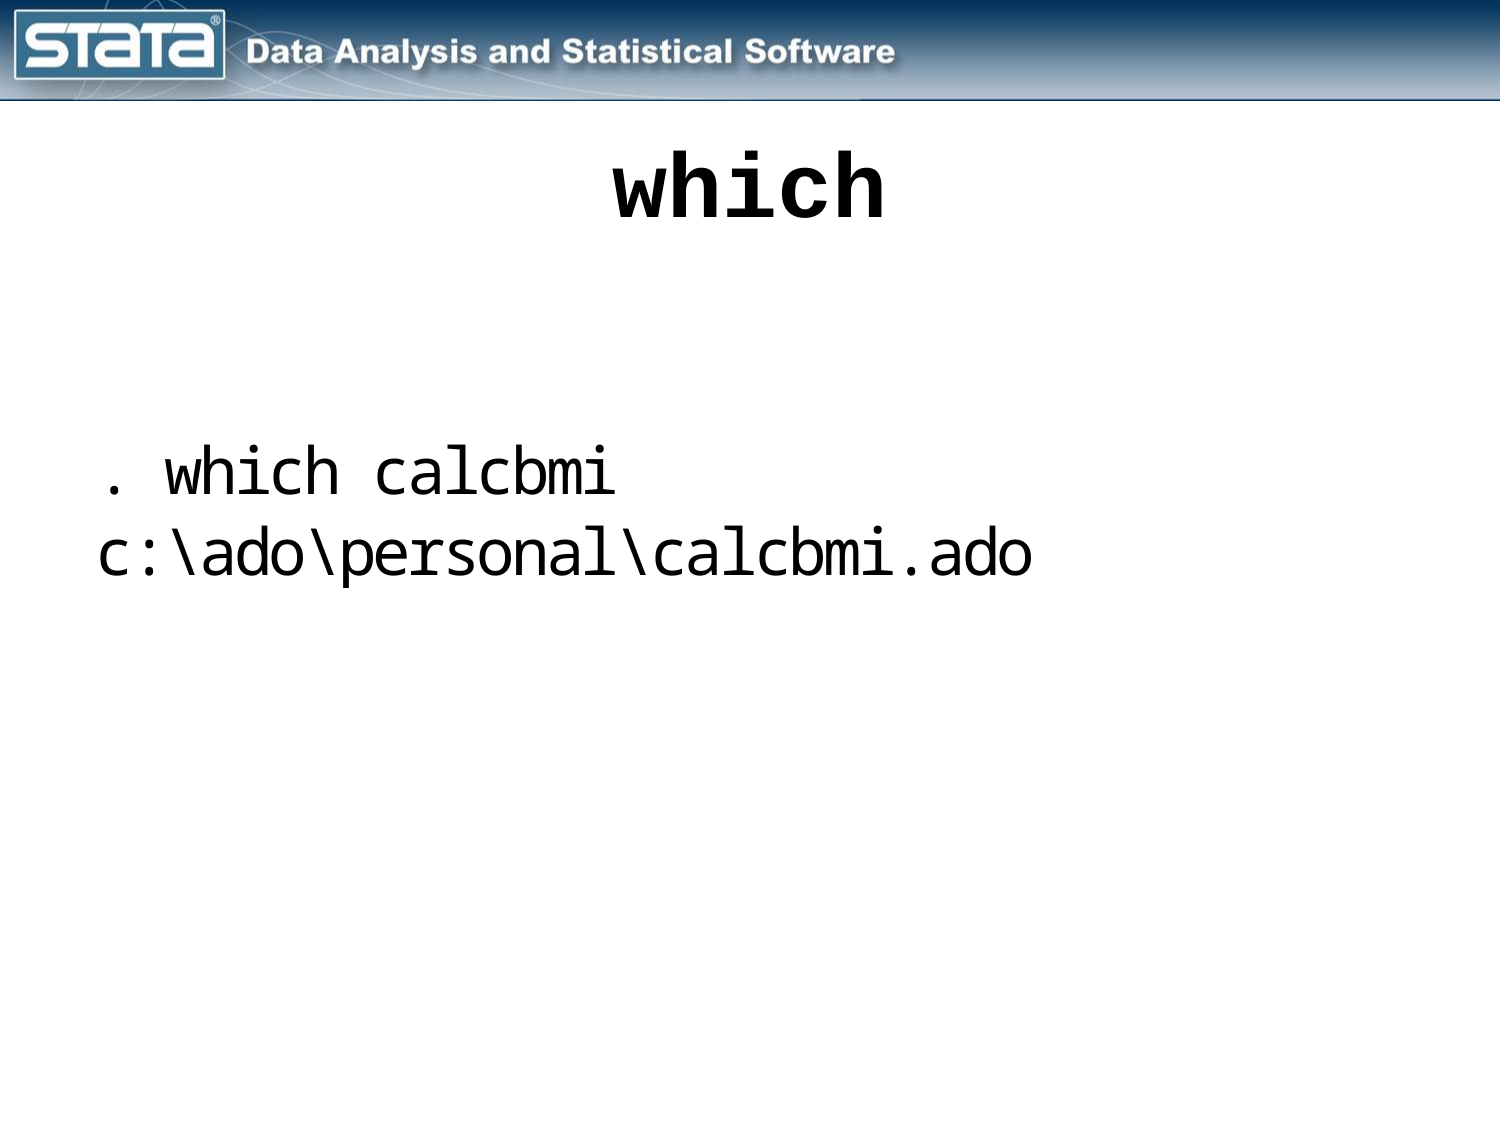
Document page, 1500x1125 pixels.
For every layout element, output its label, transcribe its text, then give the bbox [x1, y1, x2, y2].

title which [0, 99, 1500, 263]
picture [0, 0, 1500, 99]
picture [87, 424, 1079, 588]
